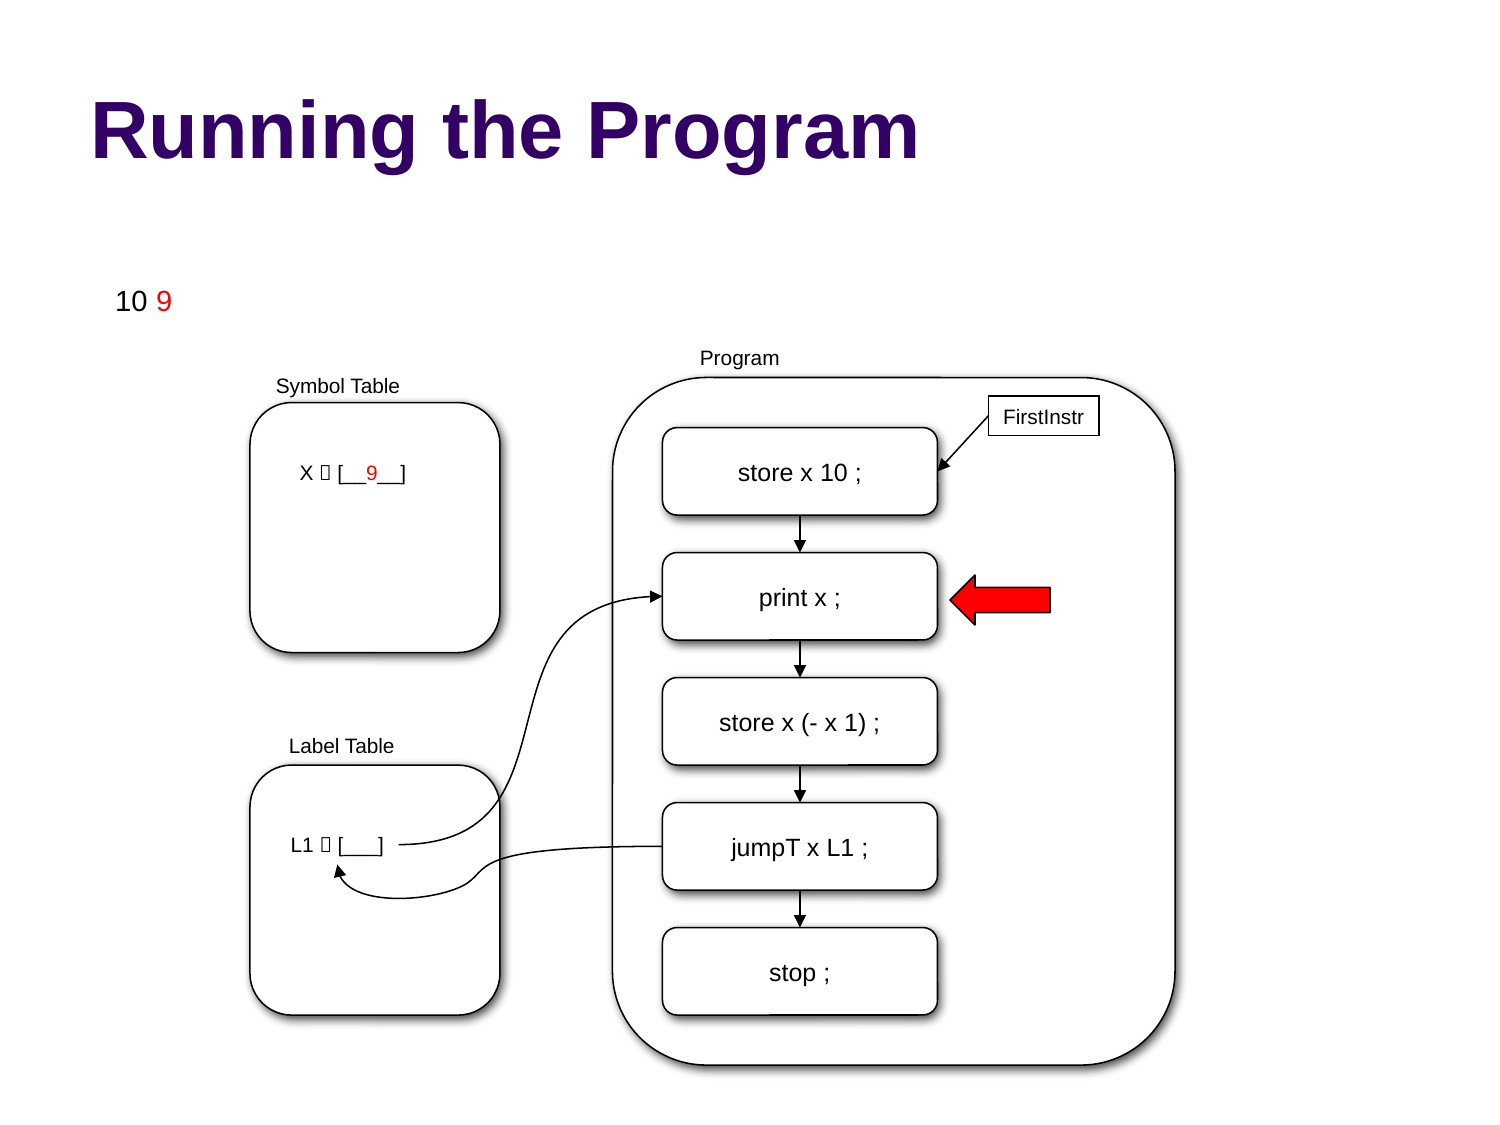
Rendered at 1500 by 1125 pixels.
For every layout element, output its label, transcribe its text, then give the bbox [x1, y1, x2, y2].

title Running the Program [75, 20, 1313, 233]
text_box 10 9 [100, 274, 188, 325]
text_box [249, 337, 1176, 1066]
